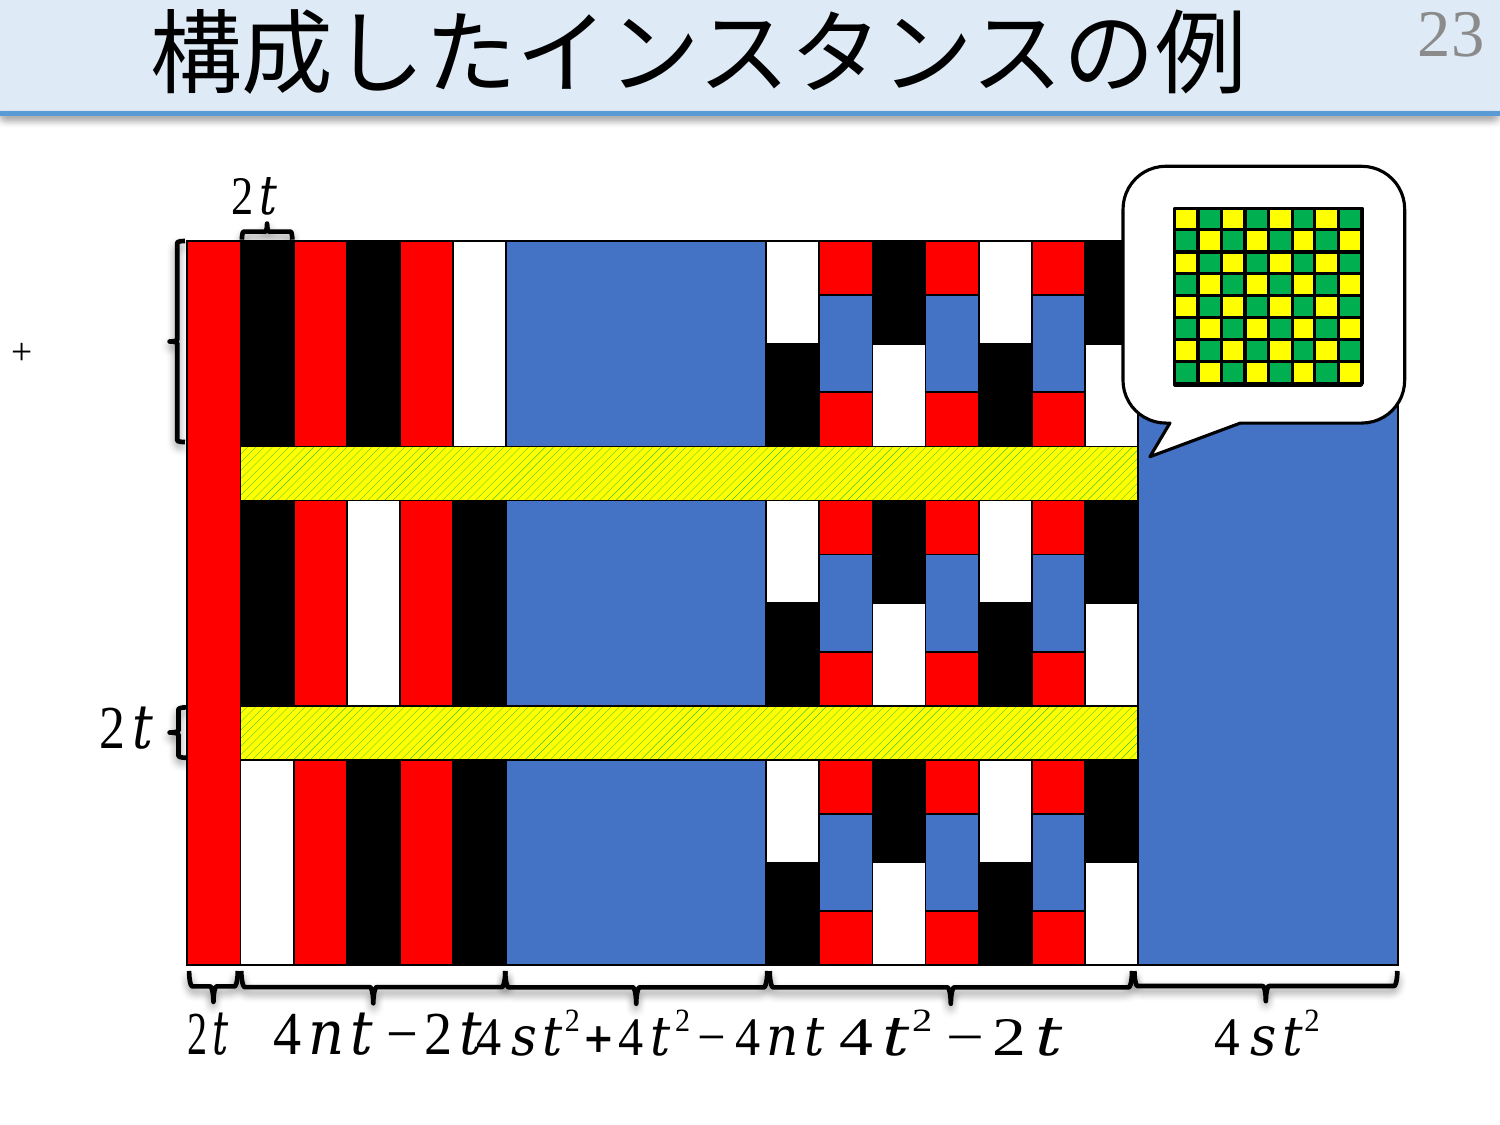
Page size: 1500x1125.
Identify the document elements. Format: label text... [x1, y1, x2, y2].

table_cell [873, 345, 925, 446]
table_header [188, 242, 240, 964]
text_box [1122, 165, 1406, 424]
text_box [167, 704, 186, 761]
table_cell [926, 761, 978, 813]
text_box [239, 221, 295, 240]
table_header [980, 242, 1031, 343]
text_box [238, 970, 503, 1006]
table_cell [820, 815, 872, 910]
table_header [401, 242, 452, 446]
table_cell [820, 761, 872, 813]
table_cell [820, 393, 872, 446]
table_cell [980, 501, 1031, 602]
table_cell [1086, 604, 1137, 705]
table_cell [401, 501, 452, 705]
table_cell [820, 501, 872, 554]
table_cell [980, 345, 1031, 446]
table_cell [873, 761, 925, 862]
table_cell [241, 447, 1137, 500]
table_cell [1033, 761, 1084, 813]
table_header [454, 242, 505, 446]
table_cell [241, 707, 1137, 759]
table_cell [926, 393, 978, 446]
table_cell [401, 761, 452, 964]
table_cell [980, 604, 1031, 705]
table_header [820, 242, 872, 294]
text_box [186, 970, 239, 1005]
table_cell [454, 761, 505, 964]
table_cell [1086, 345, 1137, 446]
table_cell [1033, 555, 1084, 651]
table_cell [767, 345, 818, 446]
table_header [1139, 435, 1397, 964]
table_cell [1086, 501, 1137, 602]
table_cell [873, 501, 925, 602]
text_box [1132, 970, 1400, 1004]
text_box [767, 970, 1132, 1007]
table_cell [926, 501, 978, 554]
table_header [507, 242, 765, 446]
slide_number 23 [1162, 0, 1500, 60]
table_header [1033, 242, 1084, 294]
text_box [167, 238, 186, 445]
table_cell [454, 501, 505, 705]
table_cell [507, 501, 765, 705]
table_cell [980, 863, 1031, 964]
table_cell [767, 604, 818, 705]
table_cell [348, 501, 399, 705]
table_cell [1033, 393, 1084, 446]
table_cell [1033, 501, 1084, 554]
table_header [873, 242, 925, 343]
table_cell [507, 761, 765, 964]
table_cell [1033, 296, 1084, 391]
table_cell [1033, 912, 1084, 964]
table_cell [820, 653, 872, 705]
table_header [348, 242, 399, 446]
table_header [241, 242, 293, 446]
table_cell [241, 761, 293, 964]
table_cell [767, 761, 818, 862]
table_cell [926, 296, 978, 391]
table_cell [295, 501, 346, 705]
table_cell [241, 501, 293, 705]
table_header [1086, 242, 1116, 343]
table_cell [767, 501, 818, 602]
table_cell [767, 863, 818, 964]
table_cell [980, 761, 1031, 862]
table_cell [1086, 761, 1137, 862]
table_cell [820, 912, 872, 964]
table_cell [926, 912, 978, 964]
table_cell [1033, 815, 1084, 910]
table_cell [926, 815, 978, 910]
table_cell [295, 761, 346, 964]
table_cell [873, 604, 925, 705]
table_cell [820, 555, 872, 651]
table_cell [926, 653, 978, 705]
table_cell [1086, 863, 1137, 964]
table_header [926, 242, 978, 294]
table_cell [1033, 653, 1084, 705]
table_header [295, 242, 346, 446]
table_header [767, 242, 818, 343]
table_cell [348, 761, 399, 964]
title 構成したインスタンスの例 [135, 0, 1373, 114]
table_cell [873, 863, 925, 964]
table_cell [926, 555, 978, 651]
text_box [502, 970, 767, 1007]
table_cell [820, 296, 872, 391]
